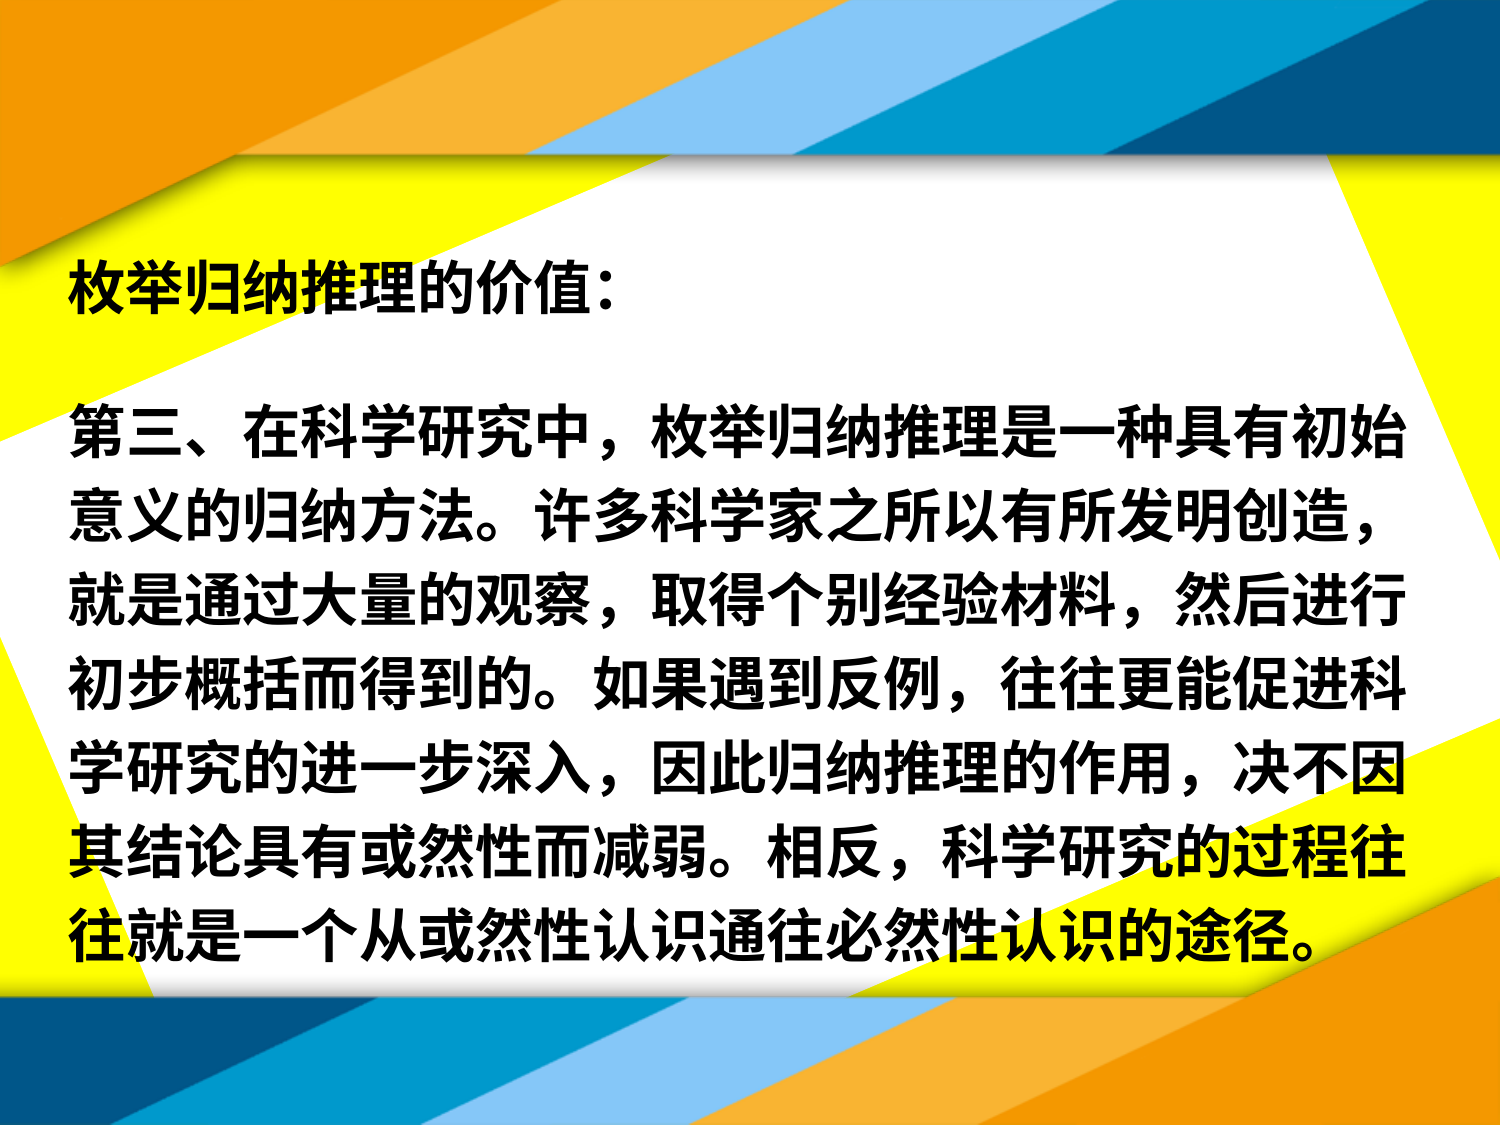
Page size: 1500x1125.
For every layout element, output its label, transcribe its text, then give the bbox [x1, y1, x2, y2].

text_box 第三、在科学研究中，枚举归纳推理是一种具有初始意义的归纳方法。许多科学家之所以有所发明创造，就是通过大量的观察，取得个别经验材料，然后进行初步概括而得到的。如果遇到反例，往往更能促进科学研究的进一步深入，因此归纳推理的作用，决不因其结论具有或然性而减弱。相反，科学研究的过程往往就是一个从或然性认识通往必然性认识的途径。 [53, 373, 1436, 977]
picture [0, 0, 1500, 558]
text_box 枚举归纳推理的价值： [53, 243, 953, 329]
picture [0, 639, 1500, 1125]
